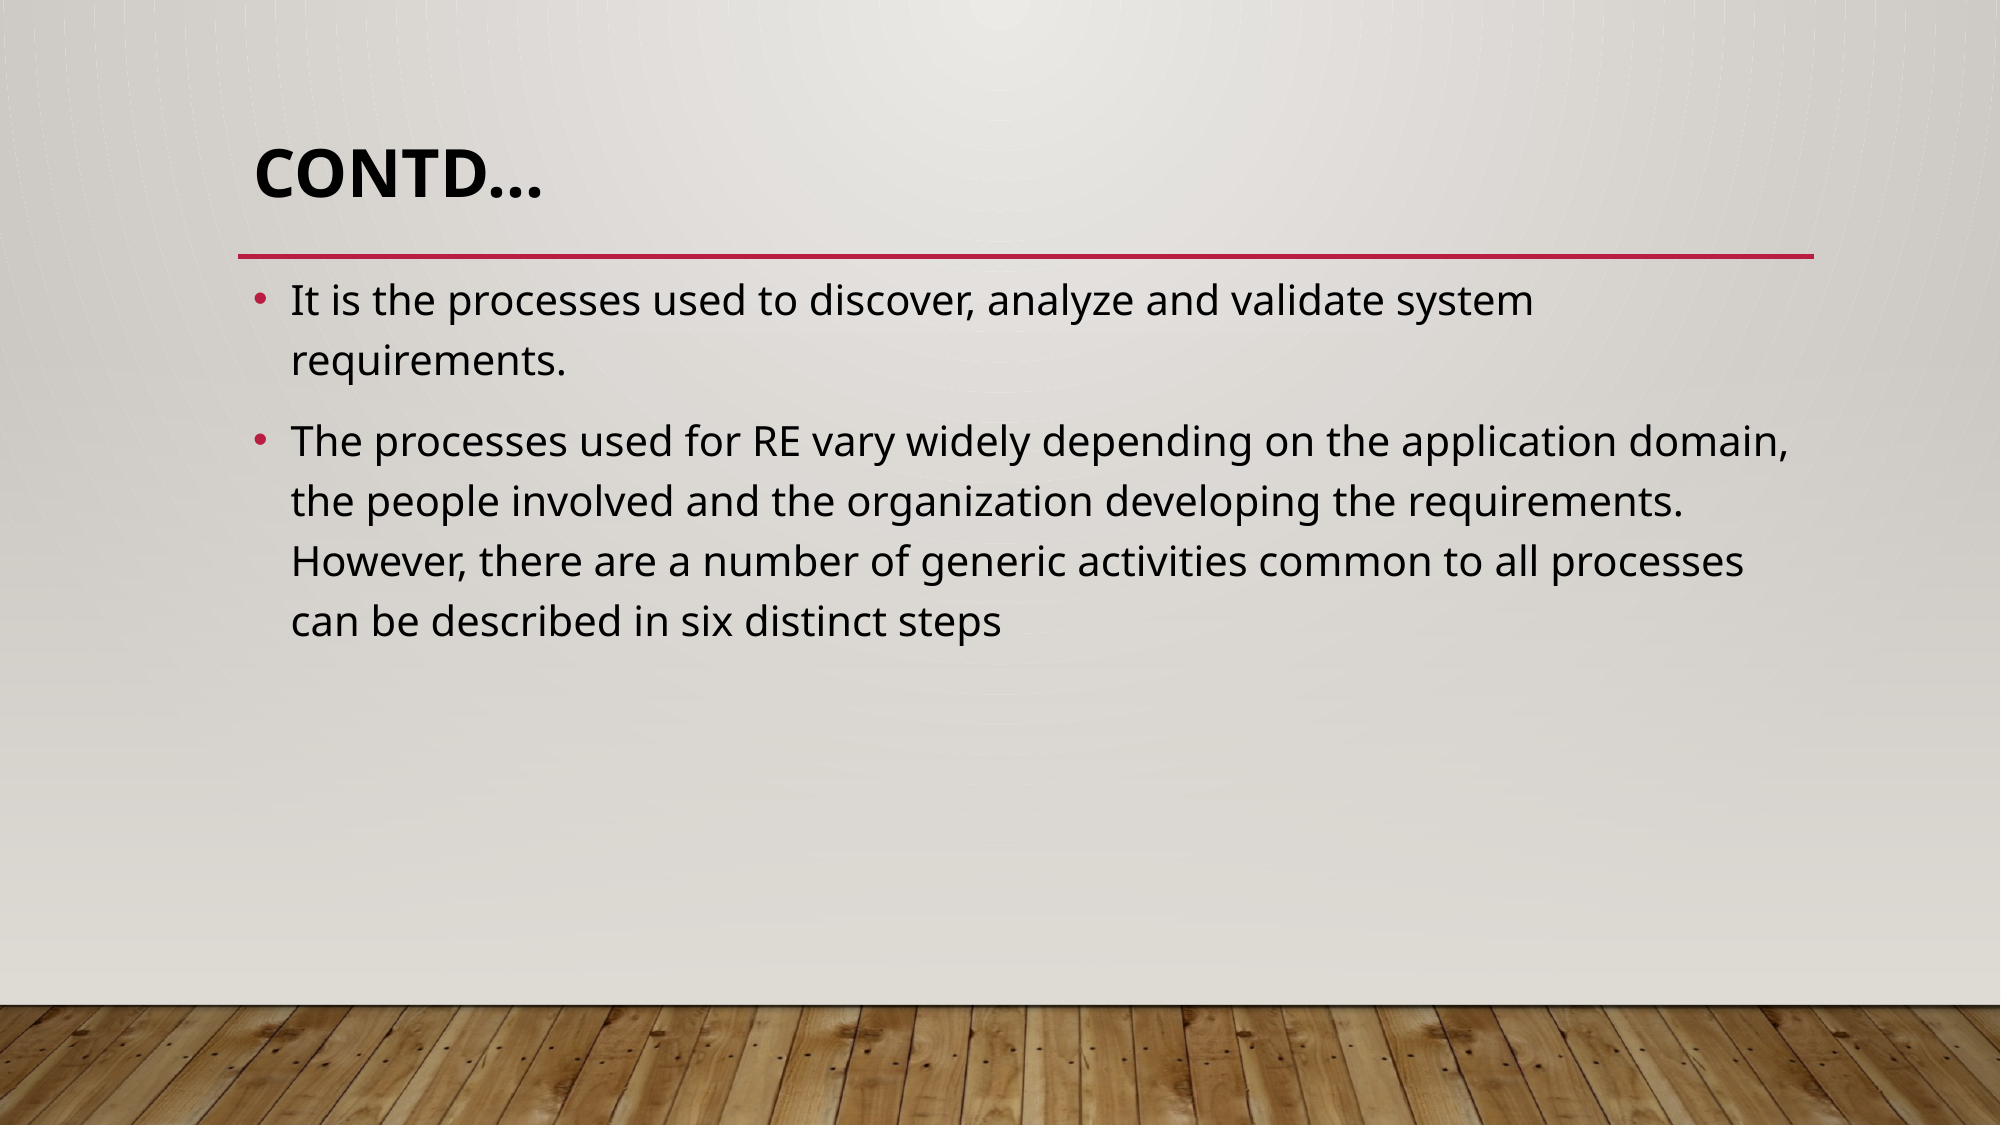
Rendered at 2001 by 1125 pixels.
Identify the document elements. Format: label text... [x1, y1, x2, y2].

title Contd… [238, 131, 1814, 256]
list It is the processes used to discover, analyze and validate system requirements. The processes used for RE vary widely depending on the application domain, the people involved and the organization developing the requirements. However, there are a number of generic activities common to all processes can be described in six distinct steps [238, 256, 1814, 897]
picture [0, 1005, 2000, 1125]
